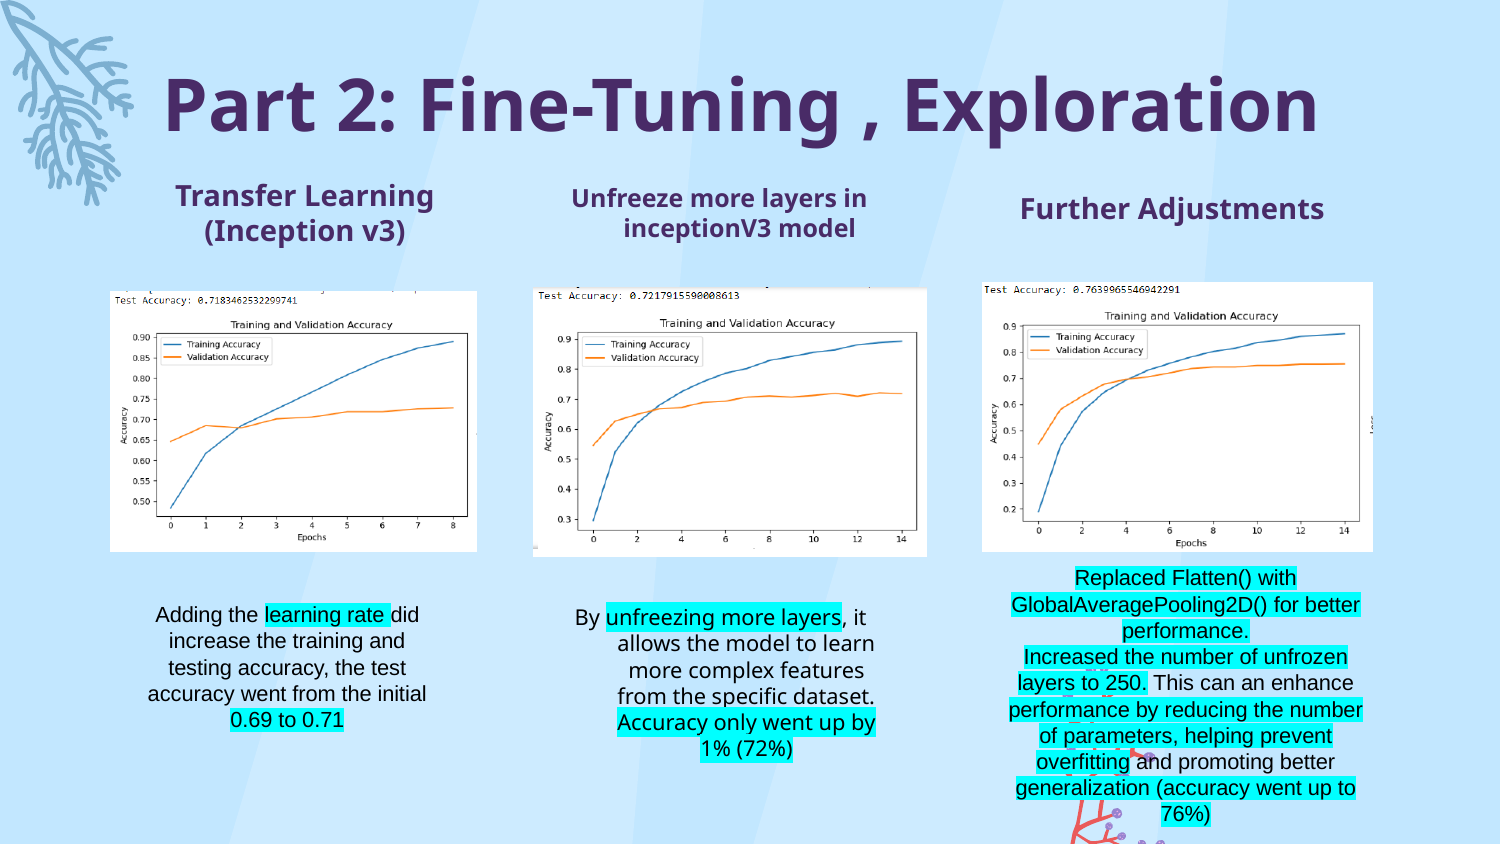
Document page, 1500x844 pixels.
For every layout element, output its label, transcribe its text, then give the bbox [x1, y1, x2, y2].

title Part 2: Fine-Tuning , Exploration [119, 43, 1384, 138]
text_box Adding the learning rate did increase the training and testing accuracy, the test accuracy went from the initial 0.69 to 0.71 [119, 593, 456, 740]
subtitle Further Adjustments [965, 154, 1356, 241]
picture [533, 286, 927, 557]
subtitle By unfreezing more layers, it allows the model to learn more complex features from the specific dataset. Accuracy only went up by 1% (72%) [512, 588, 906, 732]
text_box Replaced Flatten() with GlobalAveragePooling2D() for better performance. Increased the number of unfrozen layers to 250. This can an enhance performance by reducing the number of parameters, helping prevent overfitting and promoting better generalization (accuracy went up to 76%) [982, 556, 1390, 834]
picture [982, 282, 1373, 553]
subtitle Unfreeze more layers in inceptionV3 model [533, 171, 927, 258]
subtitle Transfer Learning (Inception v3) [76, 175, 511, 263]
picture [109, 291, 478, 553]
